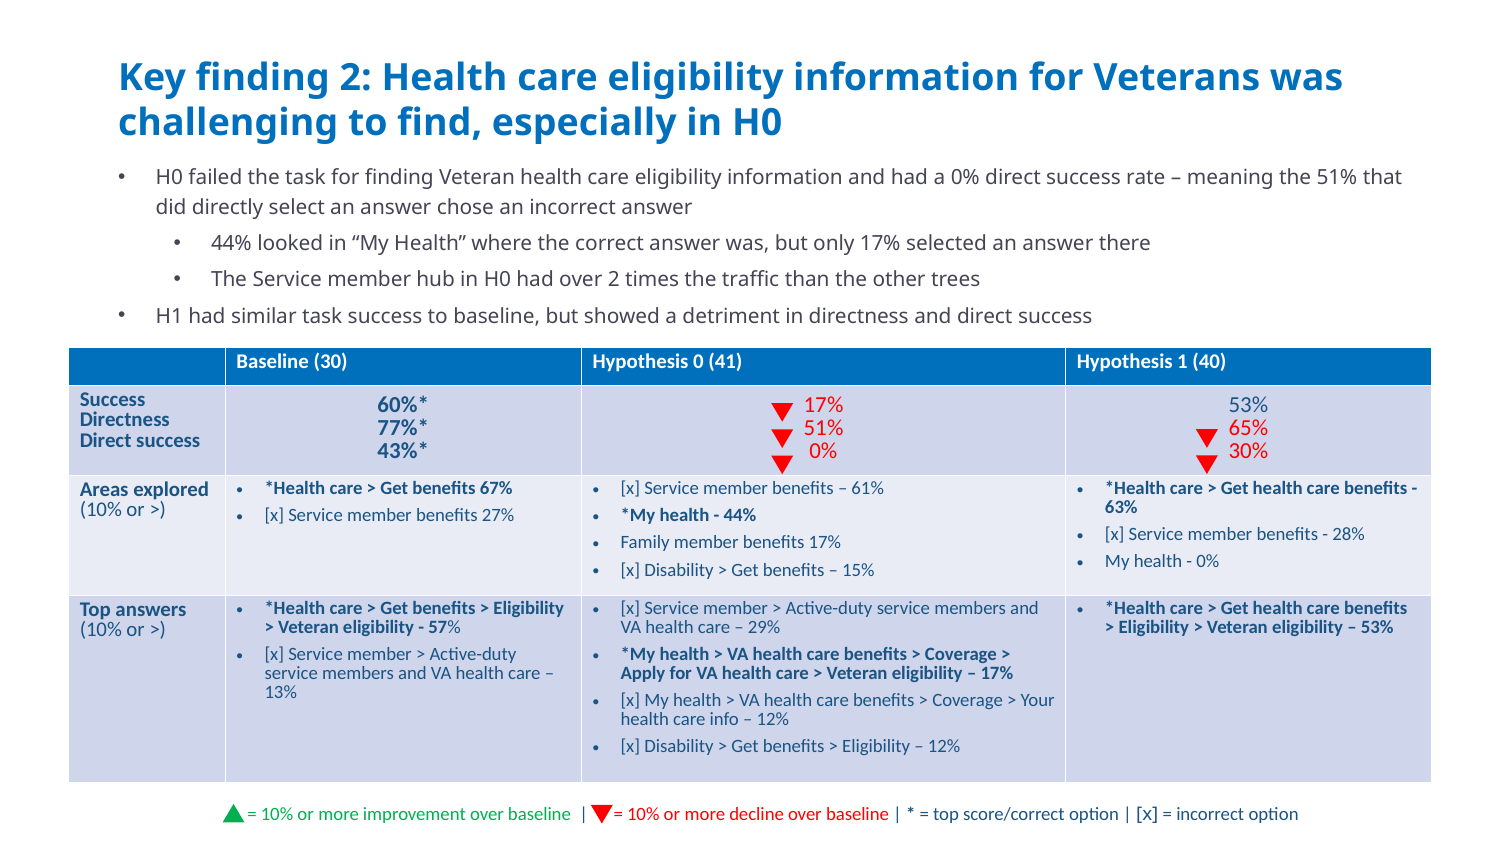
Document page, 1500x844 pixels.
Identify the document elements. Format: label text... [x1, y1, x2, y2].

text_box [771, 455, 794, 475]
table_header Hypothesis 1 (40) [1066, 348, 1431, 385]
table_cell 60%* 77%* 43%* [226, 386, 581, 475]
text_box [771, 429, 794, 448]
table_cell Top answers (10% or >) [69, 596, 225, 782]
table_cell 17% 51% 0% [582, 386, 1065, 475]
table_cell *Health care > Get benefits > Eligibility > Veteran eligibility - 57% [x] Service member > Active-duty service members and VA health care – 13% [226, 596, 581, 782]
text_box [1195, 455, 1218, 474]
text_box [1195, 429, 1218, 448]
text_box = 10% or more improvement over baseline | = 10% or more decline over baseline | * = top score/correct option | [x] = incorrect option [94, 798, 1452, 832]
table_cell 53% 65% 30% [1066, 386, 1431, 475]
table_header Baseline (30) [226, 348, 581, 385]
text_box [590, 804, 613, 824]
table_cell Areas explored (10% or >) [69, 476, 225, 595]
table_cell *Health care > Get benefits 67% [x] Service member benefits 27% [226, 476, 581, 595]
table_header [69, 348, 225, 385]
text_box [222, 803, 245, 823]
table_header Hypothesis 0 (41) [582, 348, 1065, 385]
title Key finding 2: Health care eligibility information for Veterans was challenging to find, especially in H0 [103, 44, 1397, 151]
table_cell [x] Service member > Active-duty service members and VA health care – 29% *My health > VA health care benefits > Coverage > Apply for VA health care > Veteran eligibility – 17% [x] My health > VA health care benefits > Coverage > Your health care info – 12% [x] Disability > Get benefits > Eligibility – 12% [582, 596, 1065, 782]
list H0 failed the task for finding Veteran health care eligibility information and had a 0% direct success rate – meaning the 51% that did directly select an answer chose an incorrect answer 44% looked in “My Health” where the correct answer was, but only 17% selected an answer there The Service member hub in H0 had over 2 times the traffic than the other trees H1 had similar task success to baseline, but showed a detriment in directness and direct success [103, 151, 1428, 332]
table_cell *Health care > Get health care benefits - 63% [x] Service member benefits - 28% My health - 0% [1066, 476, 1431, 595]
table_cell Success Directness Direct success [69, 386, 225, 475]
text_box [771, 403, 794, 422]
table_cell [x] Service member benefits – 61% *My health - 44% Family member benefits 17% [x] Disability > Get benefits – 15% [582, 476, 1065, 595]
table_cell *Health care > Get health care benefits > Eligibility > Veteran eligibility – 53% [1066, 596, 1431, 782]
